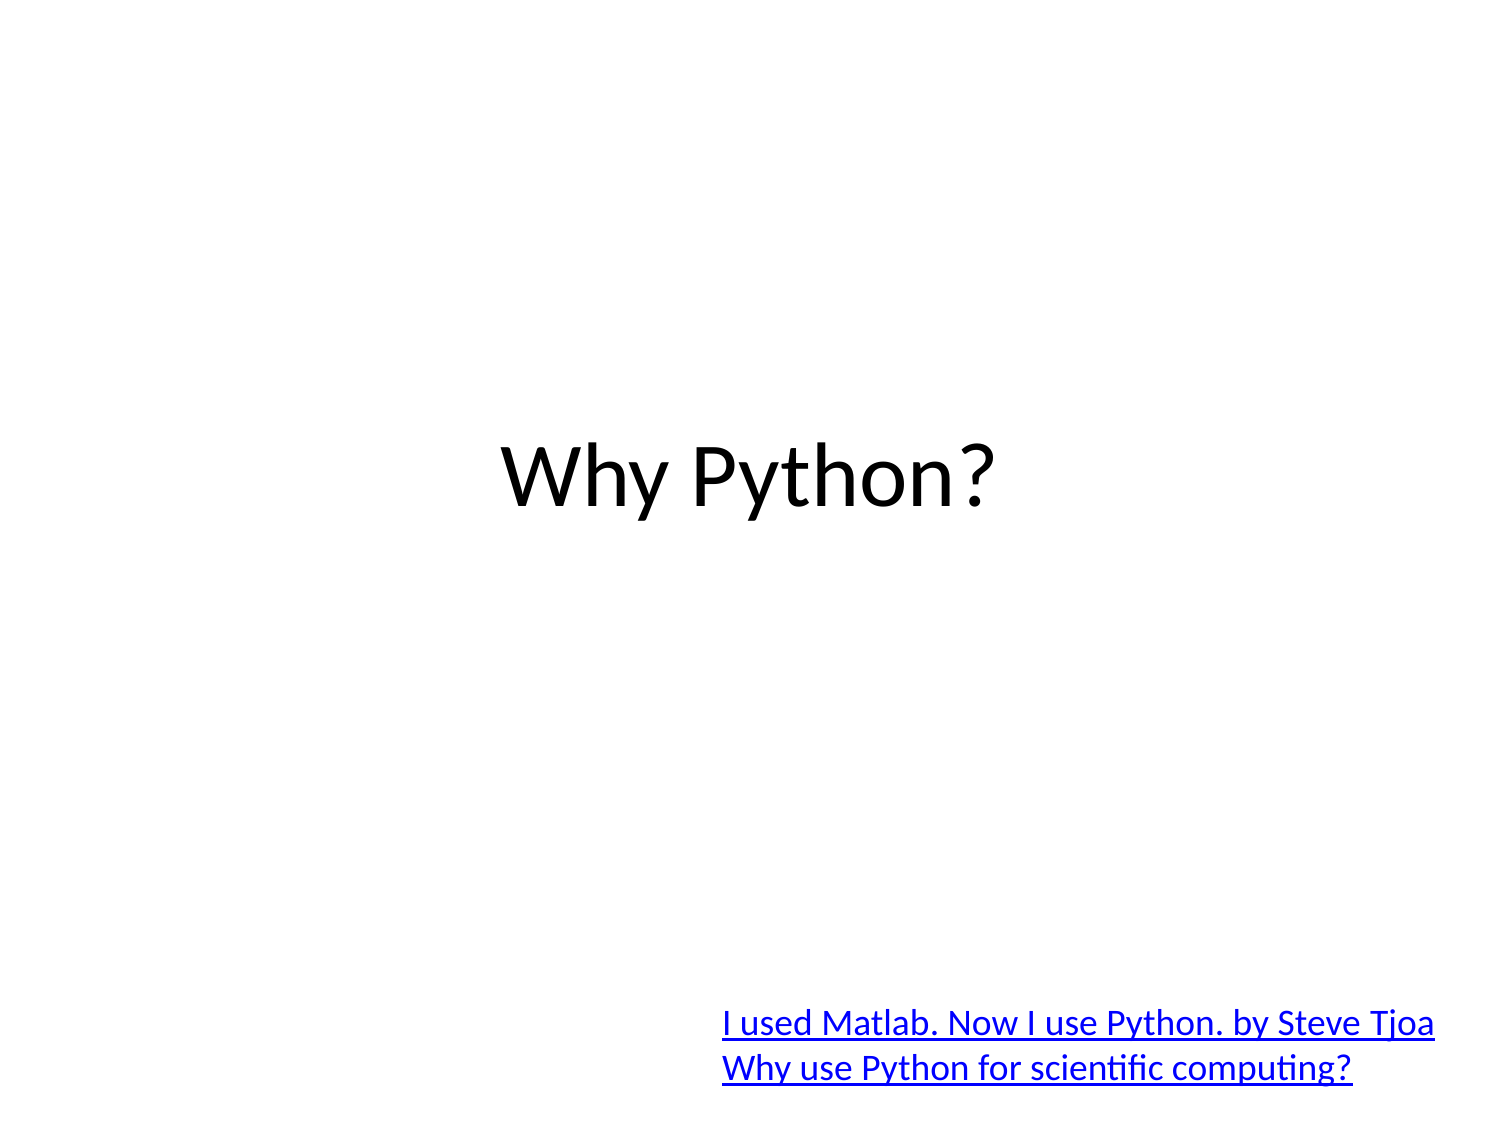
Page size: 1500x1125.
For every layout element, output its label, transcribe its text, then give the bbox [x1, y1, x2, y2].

text_box I used Matlab. Now I use Python. by Steve Tjoa Why use Python for scientific computing? [707, 990, 1450, 1096]
title Why Python? [112, 349, 1388, 591]
